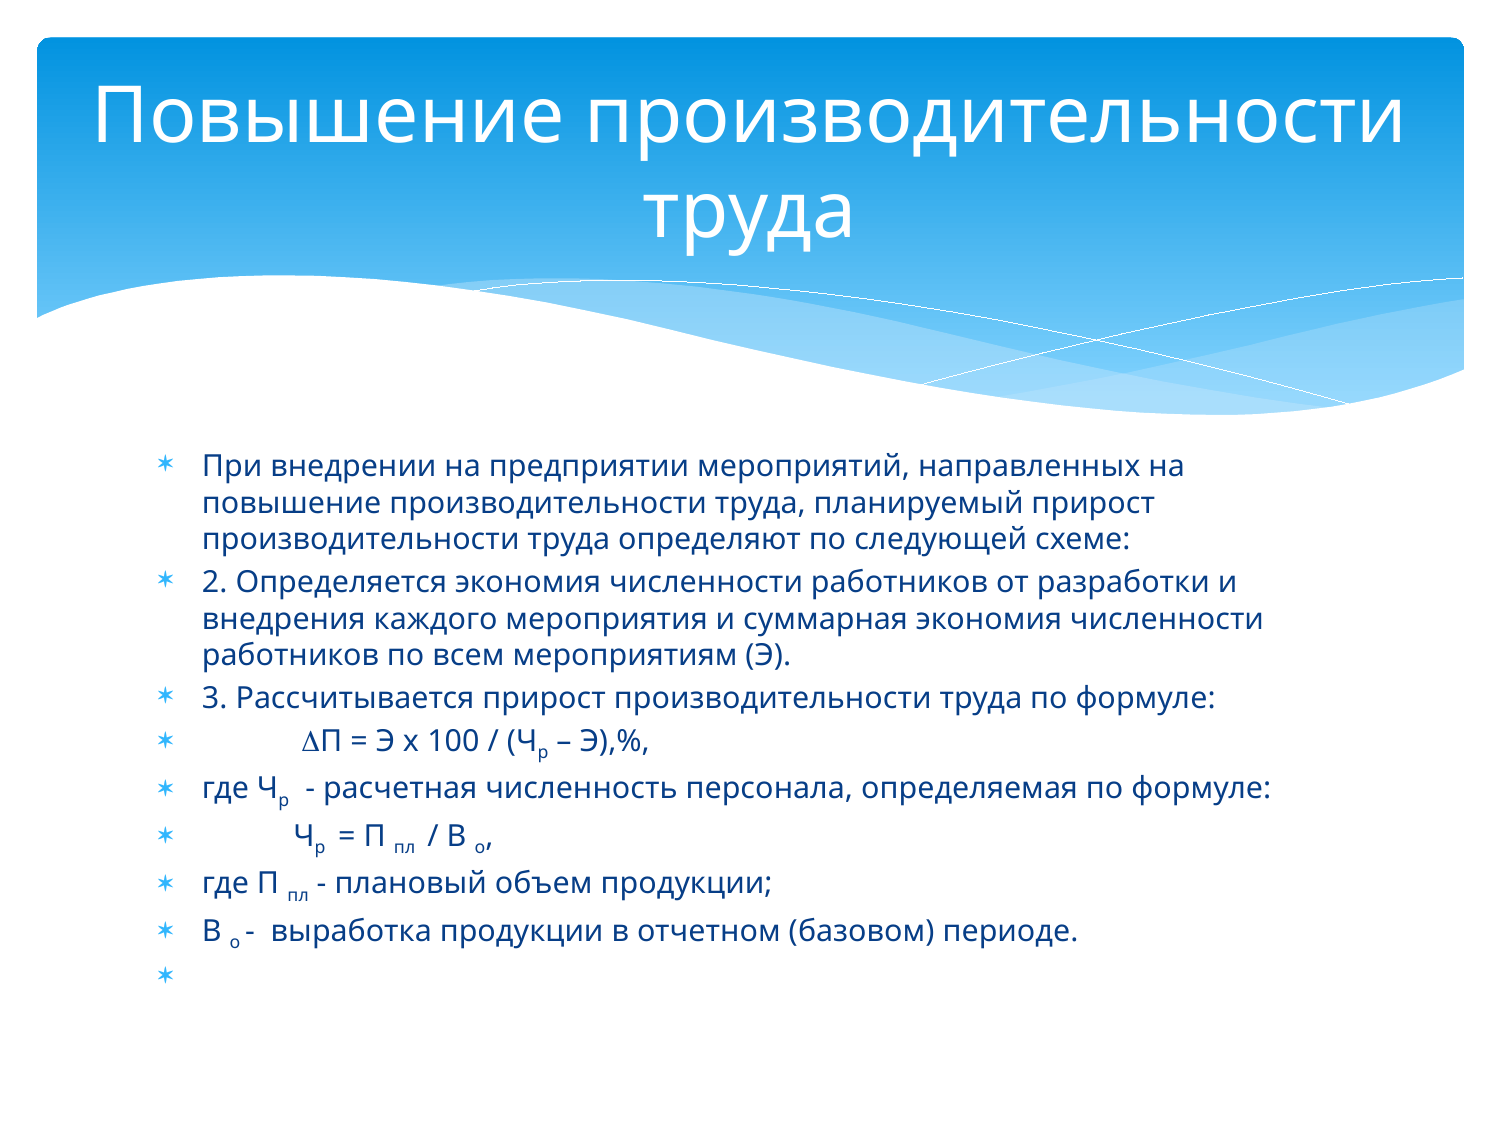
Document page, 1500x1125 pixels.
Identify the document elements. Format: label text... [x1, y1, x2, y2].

list При внедрении на предприятии мероприятий, направленных на повышение производительности труда, планируемый прирост производительности труда определяют по следующей схеме: 2. Определяется экономия численности работников от разработки и внедрения каждого мероприятия и суммарная экономия численности работников по всем мероприятиям (Э). 3. Рассчитывается прирост производительности труда по формуле: П = Э х 100 / (Чр – Э),%, где Чр - расчетная численность персонала, определяемая по формуле: Чр = П пл / В о, где П пл - плановый объем продукции; В о - выработка продукции в отчетном (базовом) периоде. [143, 438, 1359, 1005]
title Повышение производительности труда [75, 55, 1425, 261]
